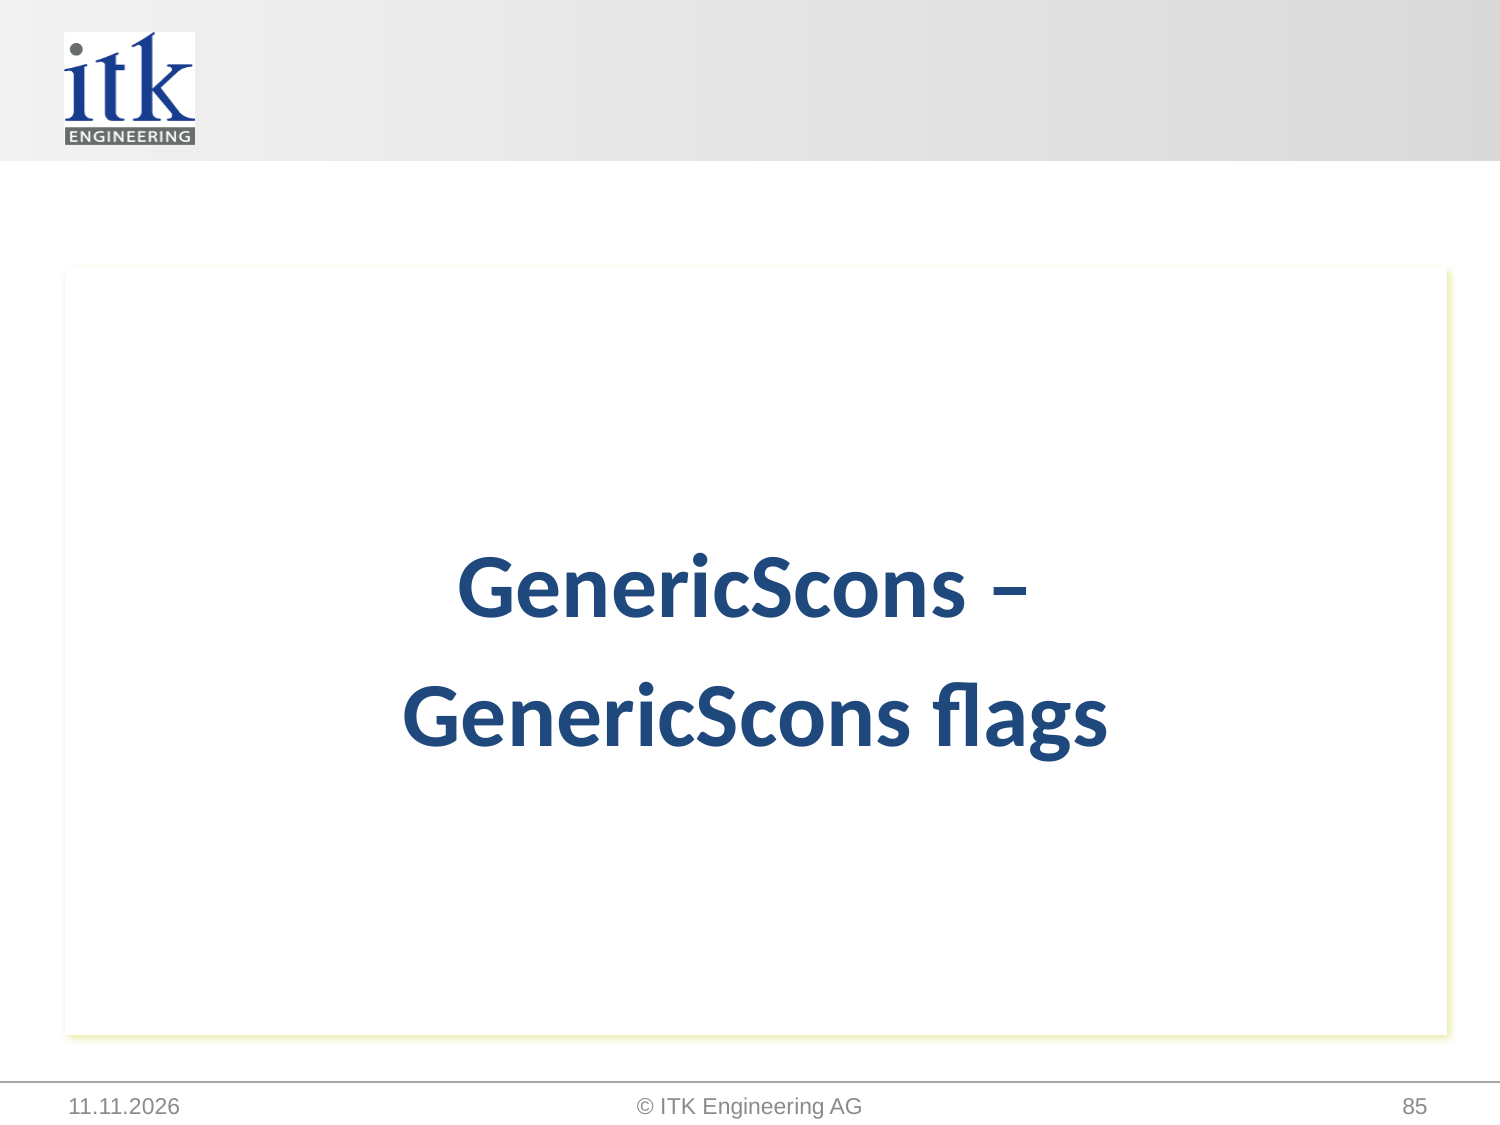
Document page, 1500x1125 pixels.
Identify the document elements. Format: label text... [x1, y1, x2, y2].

slide_number 85 [1092, 1075, 1443, 1125]
list GenericScons – GenericScons flags [64, 267, 1447, 1035]
picture [64, 32, 195, 145]
footer © ITK Engineering AG [512, 1075, 988, 1125]
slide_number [53, 1075, 404, 1125]
